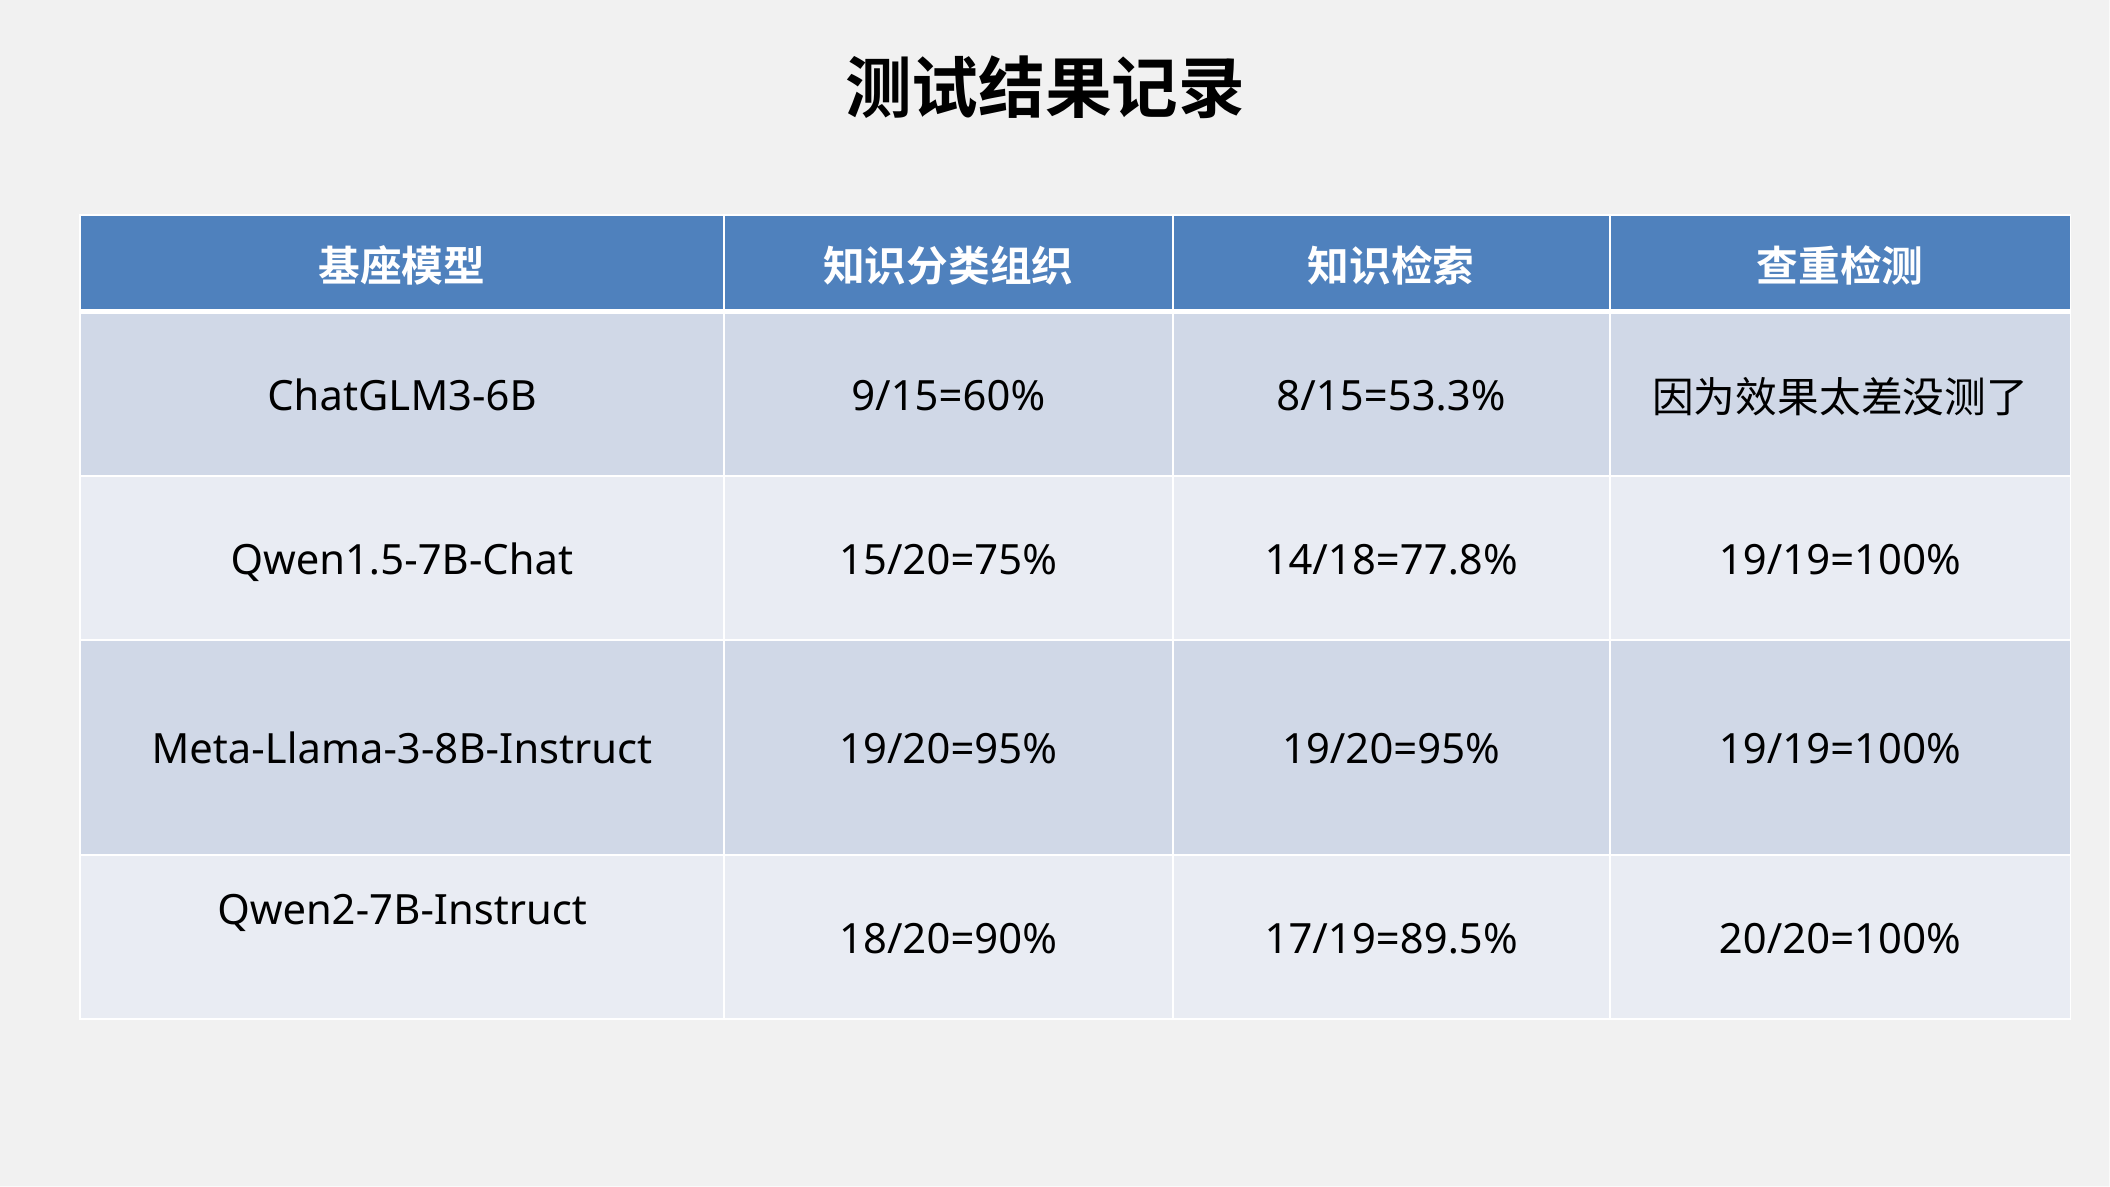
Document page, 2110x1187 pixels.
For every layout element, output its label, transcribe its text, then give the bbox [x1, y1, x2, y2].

table_cell 19/20=95% [725, 641, 1172, 854]
table_cell 19/19=100% [1611, 641, 2070, 854]
table_cell 14/18=77.8% [1174, 477, 1609, 639]
table_cell Meta-Llama-3-8B-Instruct [81, 641, 723, 854]
table_cell 15/20=75% [725, 477, 1172, 639]
table_cell 19/20=95% [1174, 641, 1609, 854]
table_cell 18/20=90% [725, 856, 1172, 1018]
table_cell 19/19=100% [1611, 477, 2070, 639]
table_header 查重检测 [1611, 216, 2070, 309]
table_cell 因为效果太差没测了 [1611, 314, 2070, 475]
table_cell Qwen1.5-7B-Chat [81, 477, 723, 639]
table_header 基座模型 [81, 216, 723, 309]
table_cell ChatGLM3-6B [81, 314, 723, 475]
table_cell 20/20=100% [1611, 856, 2070, 1018]
text_box 测试结果记录 [830, 37, 1280, 154]
table_cell Qwen2-7B-Instruct [81, 856, 723, 1018]
table_cell 8/15=53.3% [1174, 314, 1609, 475]
table_header 知识分类组织 [725, 216, 1172, 309]
table_cell 17/19=89.5% [1174, 856, 1609, 1018]
table_header 知识检索 [1174, 216, 1609, 309]
table_cell 9/15=60% [725, 314, 1172, 475]
